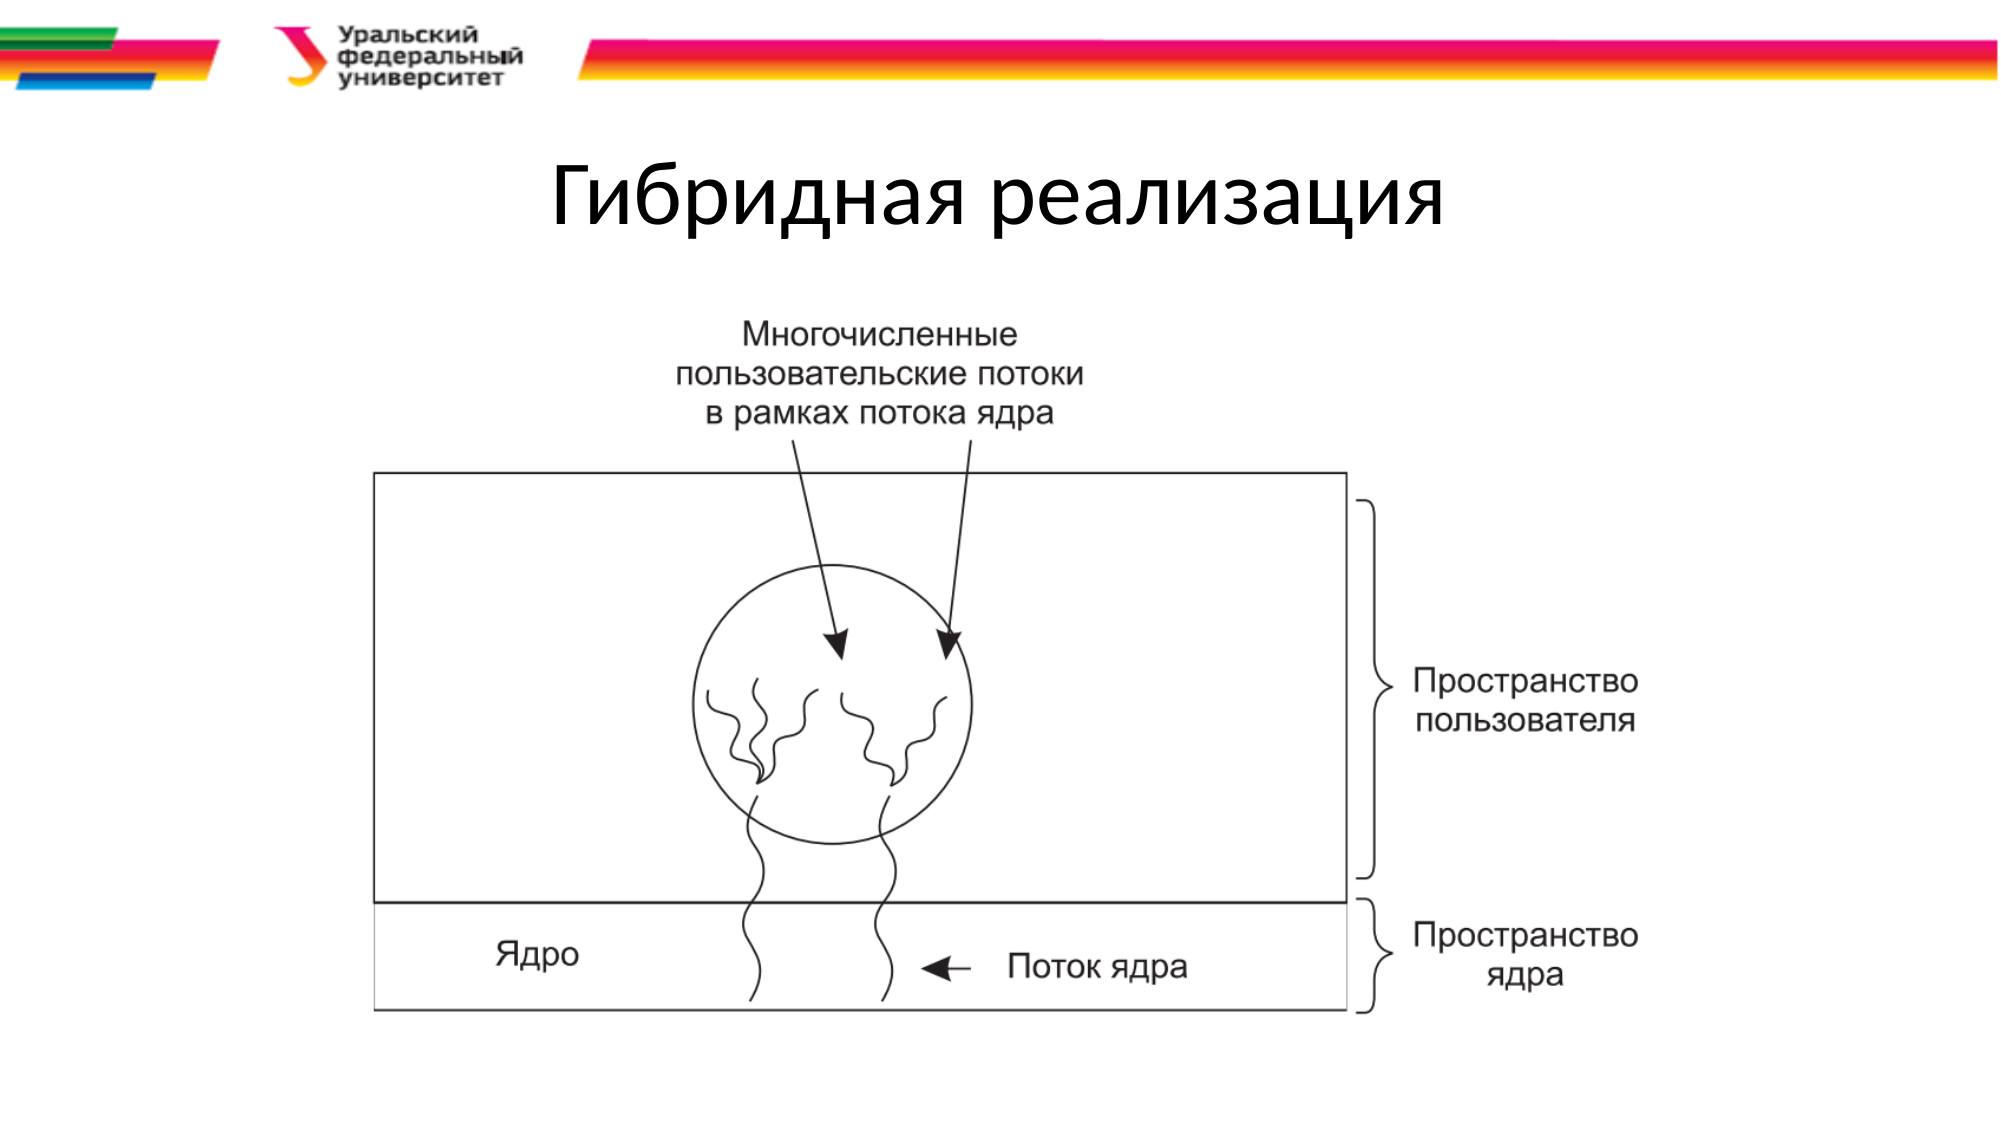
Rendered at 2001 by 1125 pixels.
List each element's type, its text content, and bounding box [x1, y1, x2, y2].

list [347, 304, 1652, 1032]
picture [0, 0, 2000, 105]
title Гибридная реализация [99, 93, 1900, 282]
